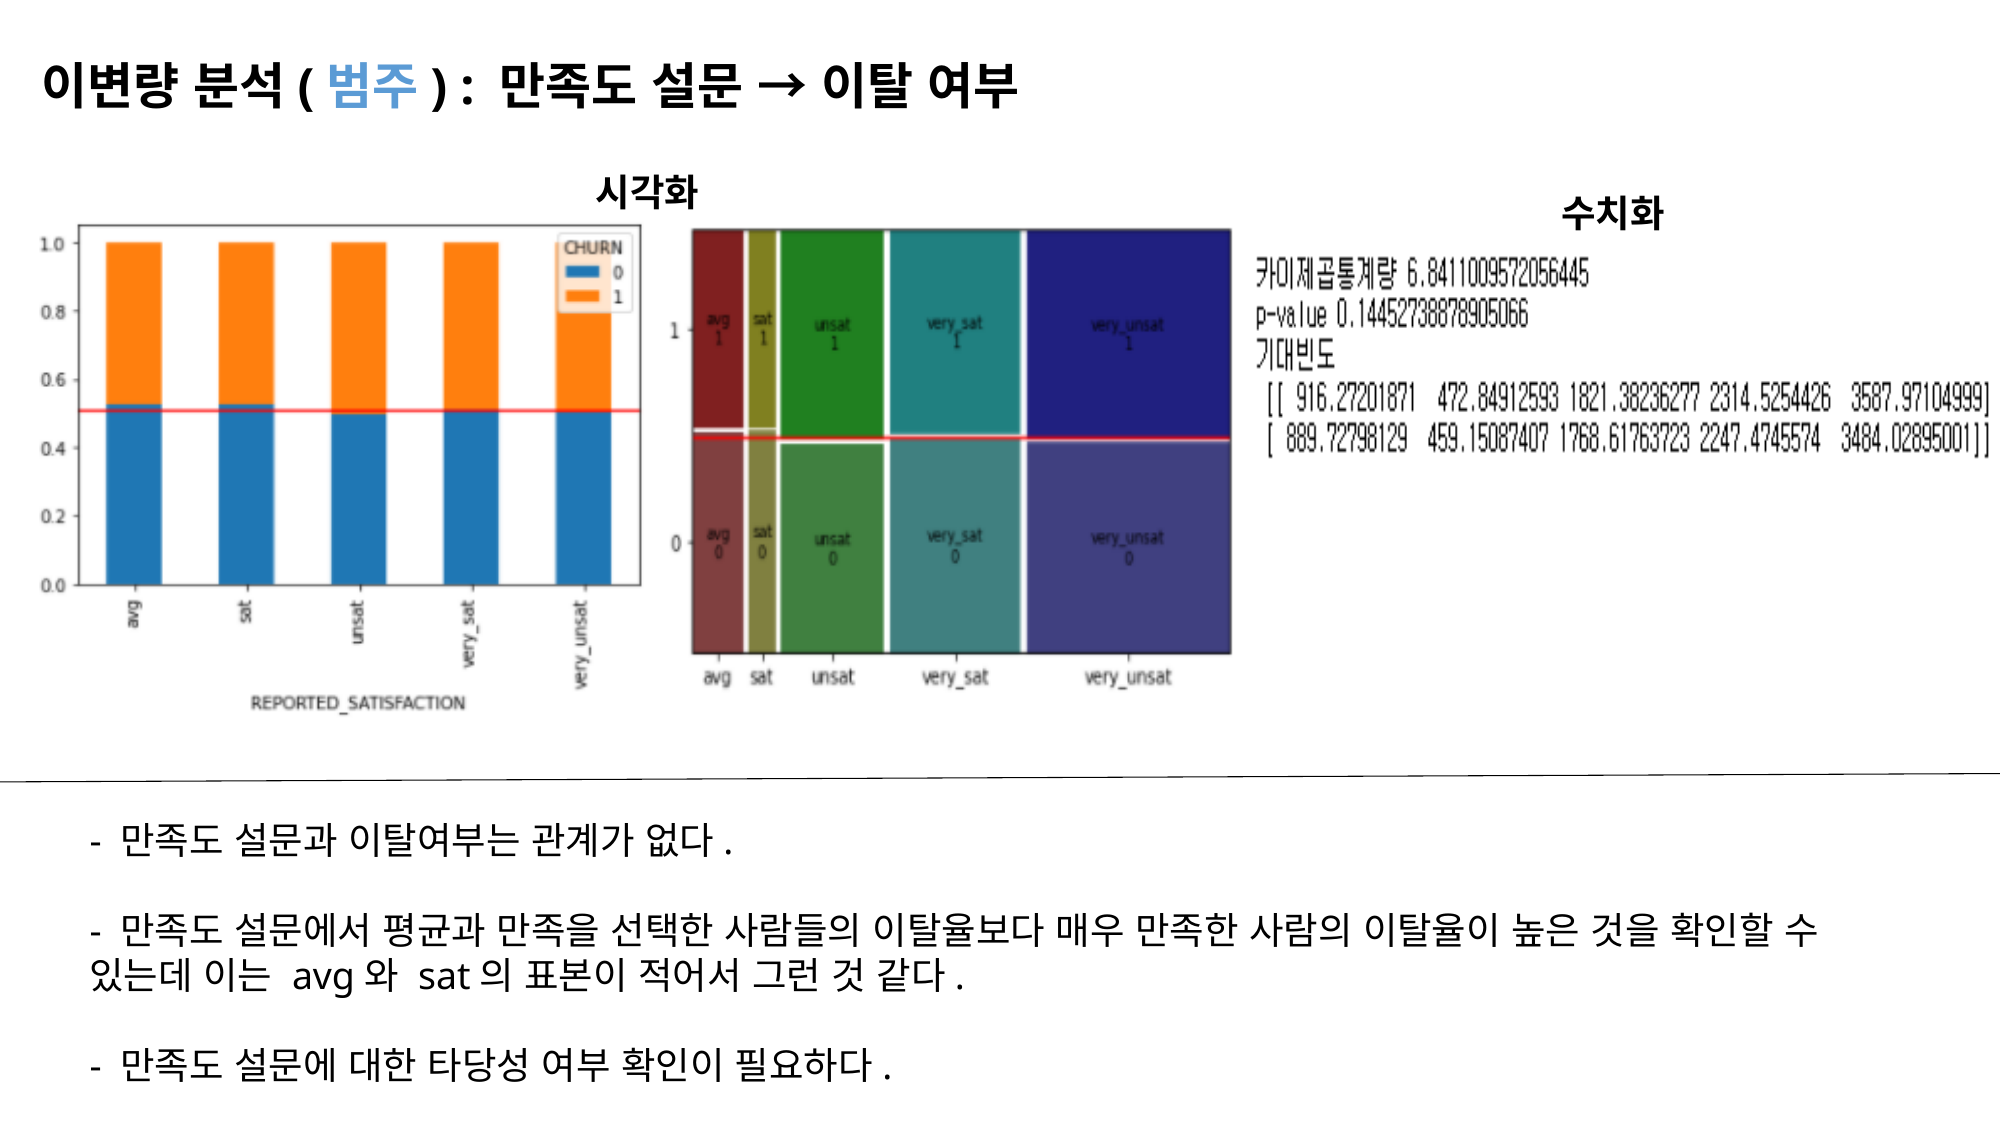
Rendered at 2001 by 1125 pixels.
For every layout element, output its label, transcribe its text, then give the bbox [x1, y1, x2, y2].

text_box 시각화 [580, 161, 787, 213]
title 이변량 분석(범주) : 만족도 설문 → 이탈 여부 [26, 32, 1578, 146]
text_box 수치화 [1546, 182, 1752, 241]
text_box - 만족도 설문과 이탈여부는 관계가 없다. - 만족도 설문에서 평균과 만족을 선택한 사람들의 이탈율보다 매우 만족한 사람의 이탈율이 높은 것을 확인할 수 있는데 이는 avg와 sat의 표본이 적어서 그런 것 같다. - 만족도 설문에 대한 타당성 여부 확인이 필요하다. [74, 809, 1850, 1095]
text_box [0, 773, 2000, 782]
picture [26, 201, 2000, 732]
